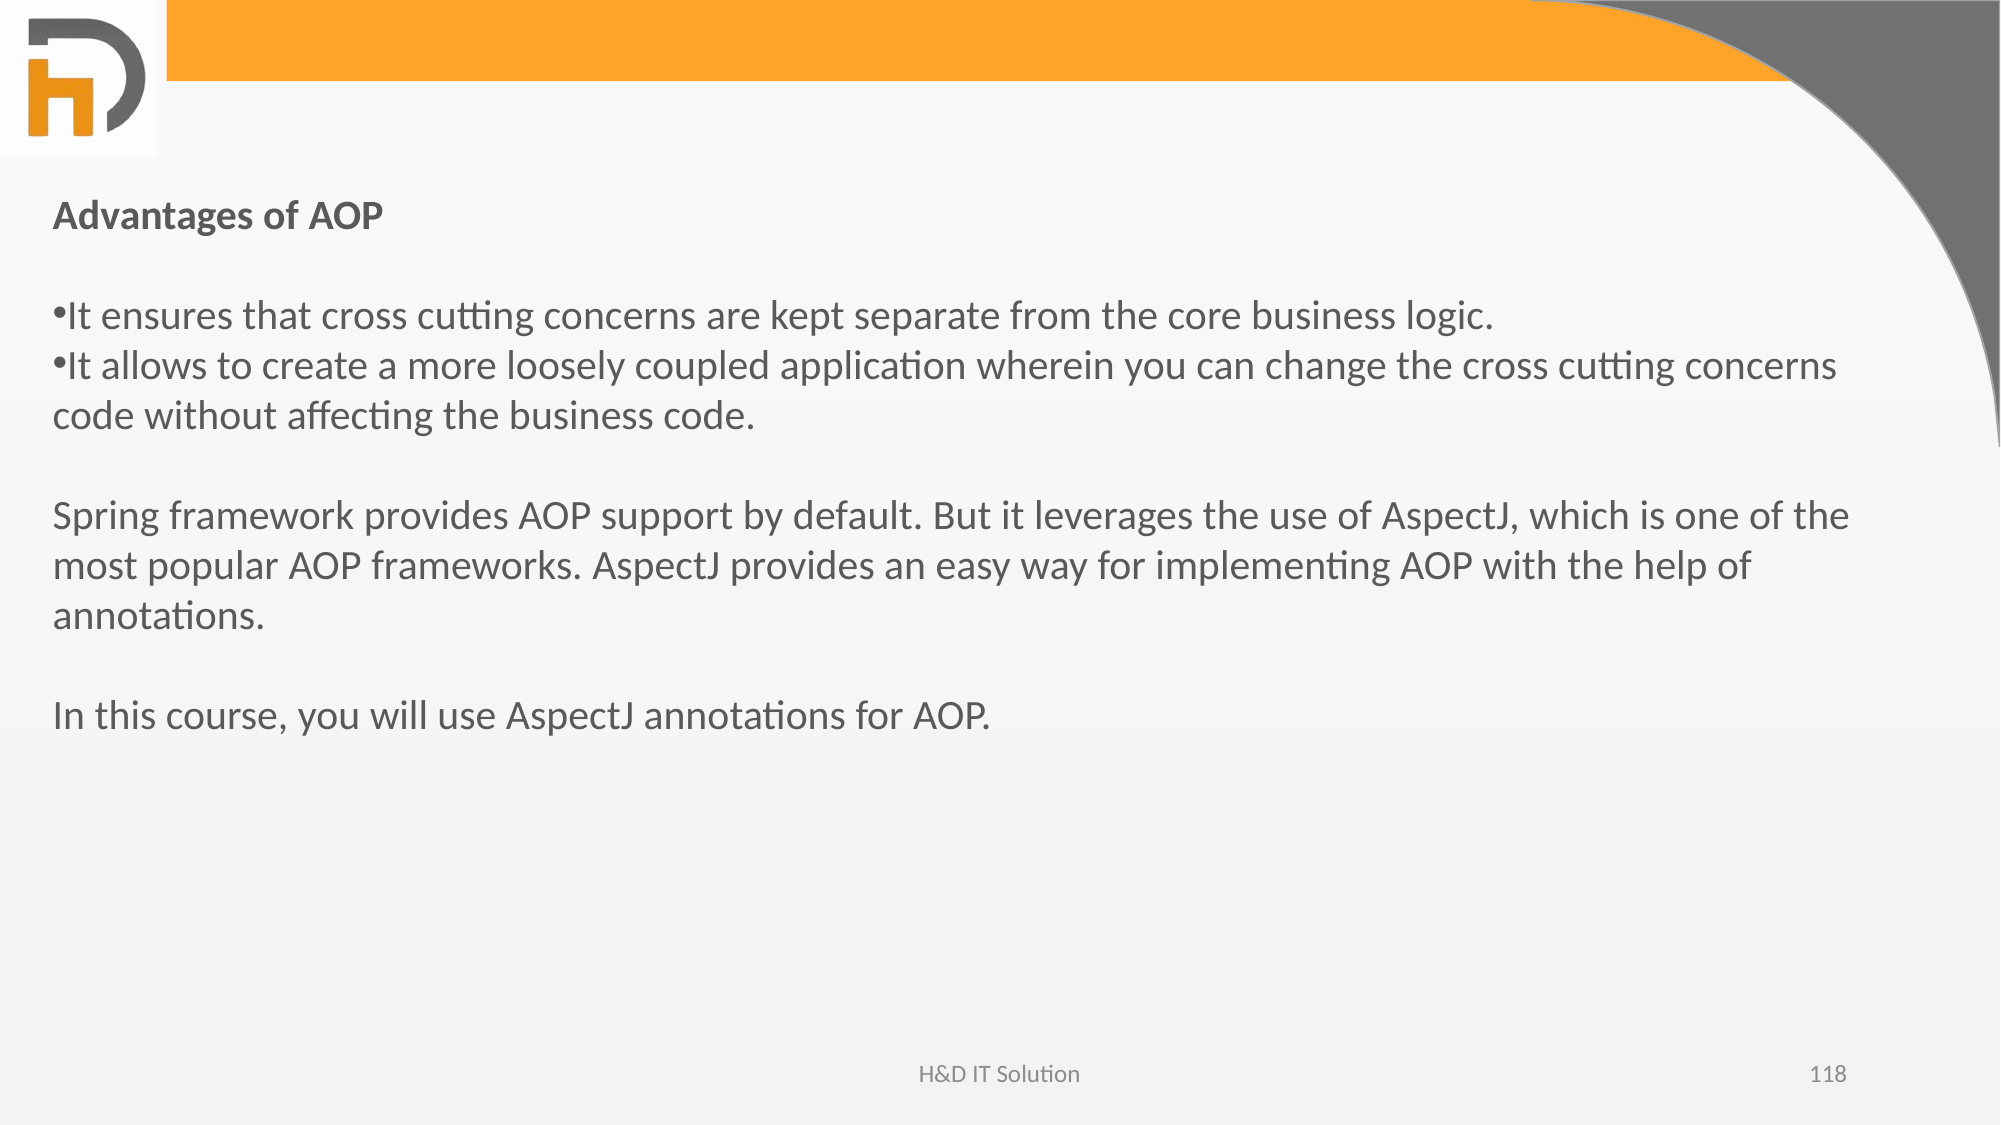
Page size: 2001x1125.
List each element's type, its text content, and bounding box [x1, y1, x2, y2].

picture [0, 0, 157, 157]
slide_number 118 [1412, 1042, 1863, 1103]
text_box Advantages of AOP It ensures that cross cutting concerns are kept separate from the core business logic. It allows to create a more loosely coupled application wherein you can change the cross cutting concerns code without affecting the business code. Spring framework provides AOP support by default. But it leverages the use of AspectJ, which is one of the most popular AOP frameworks. AspectJ provides an easy way for implementing AOP with the help of annotations. In this course, you will use AspectJ annotations for AOP. [37, 180, 1915, 746]
footer H&D IT Solution [662, 1042, 1338, 1103]
